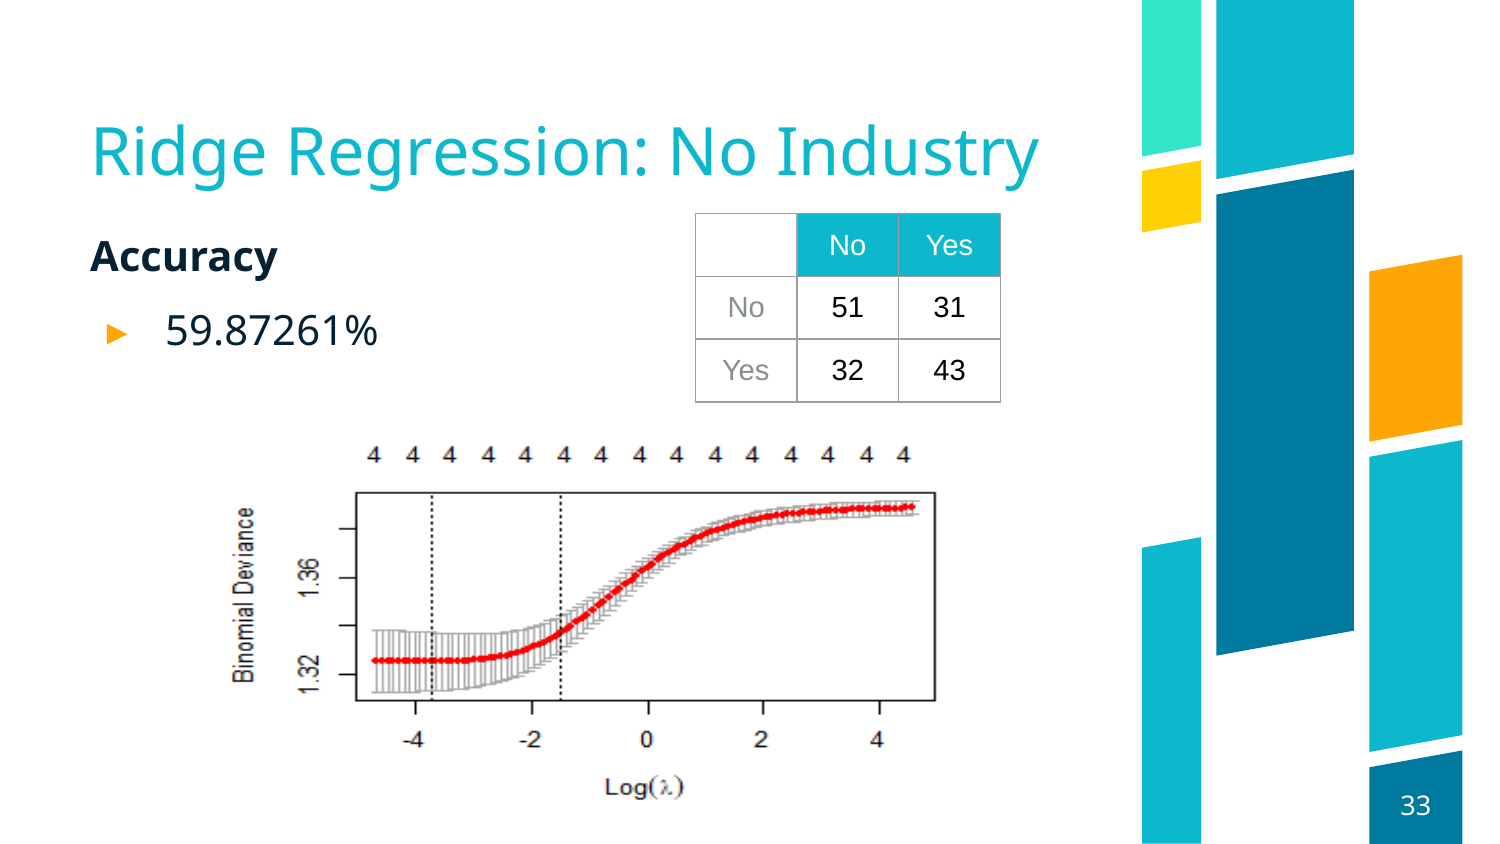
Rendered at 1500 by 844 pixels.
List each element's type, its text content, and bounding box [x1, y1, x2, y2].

table_cell 31 [899, 277, 1000, 338]
table_cell Yes [696, 340, 796, 401]
picture [229, 432, 954, 815]
list Accuracy 59.87261% [90, 222, 559, 373]
table_cell 51 [798, 277, 898, 338]
slide_number 33 [1369, 769, 1463, 844]
table_header [696, 214, 796, 276]
table_header No [798, 214, 898, 276]
table_cell No [696, 277, 796, 338]
table_header Yes [899, 214, 1000, 276]
table_cell 32 [798, 340, 898, 401]
table_cell 43 [899, 340, 1000, 401]
title Ridge Regression: No Industry [90, 124, 1093, 190]
